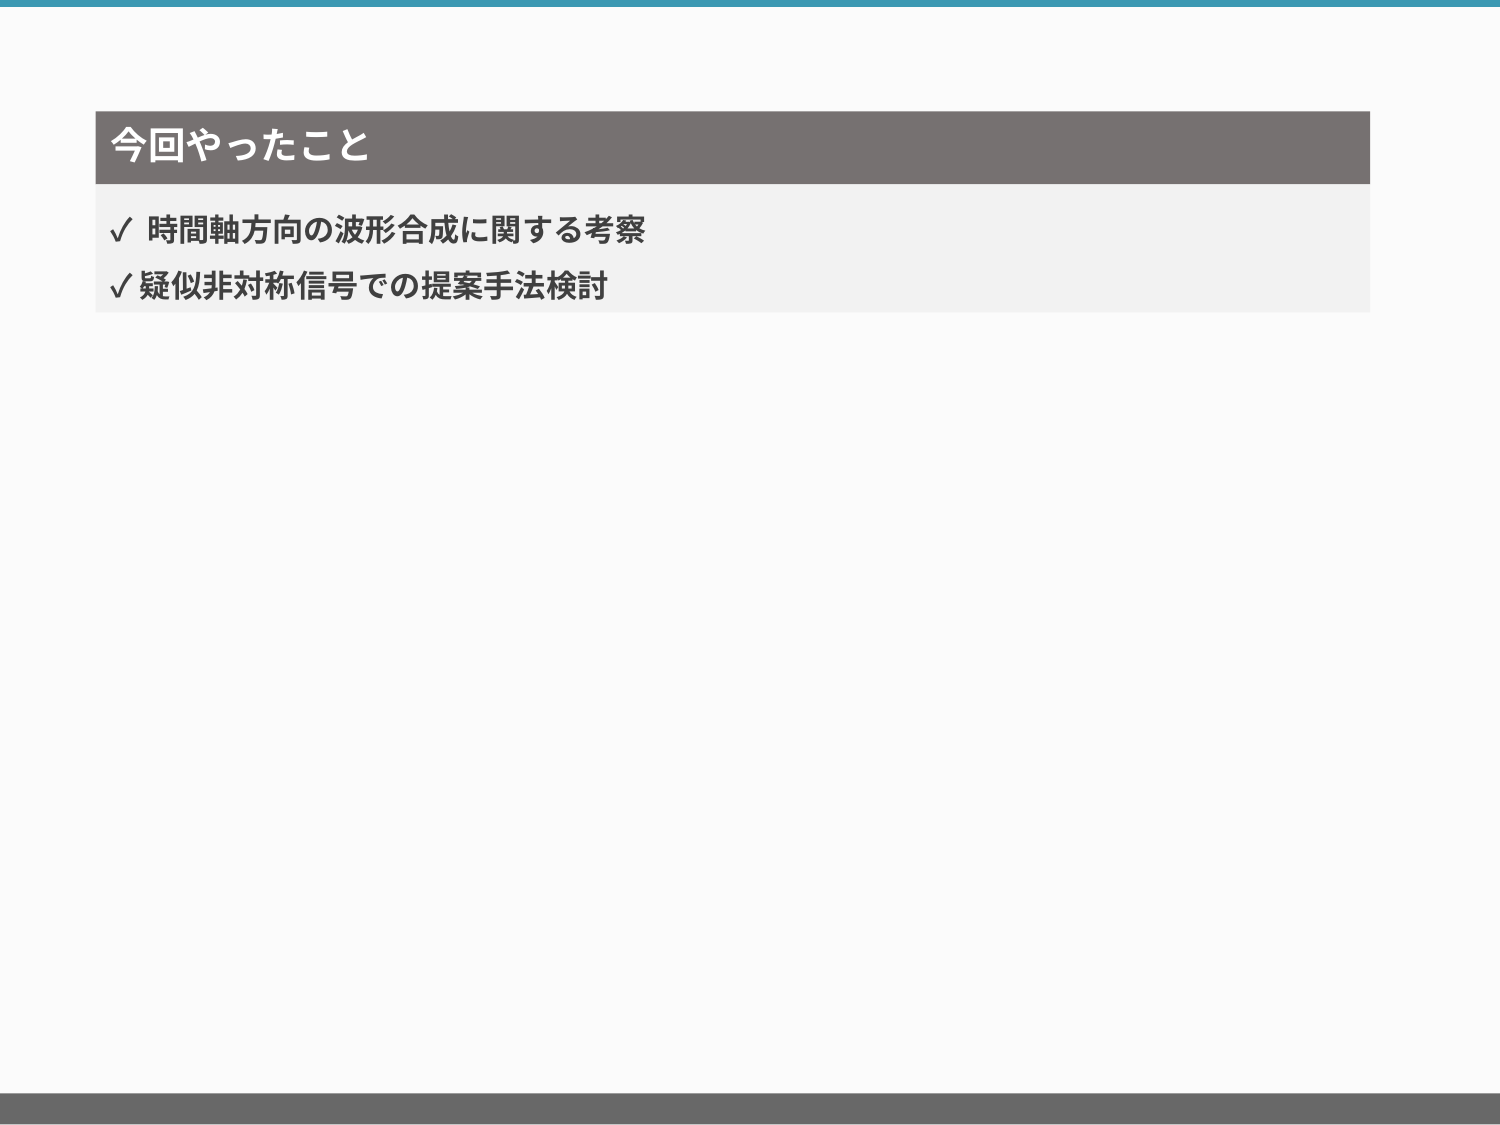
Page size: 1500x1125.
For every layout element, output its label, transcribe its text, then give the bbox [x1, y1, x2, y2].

list 今回やったこと [95, 111, 1371, 184]
list ✓ 時間軸方向の波形合成に関する考察 ✓ 疑似非対称信号での提案手法検討 [95, 184, 1371, 313]
